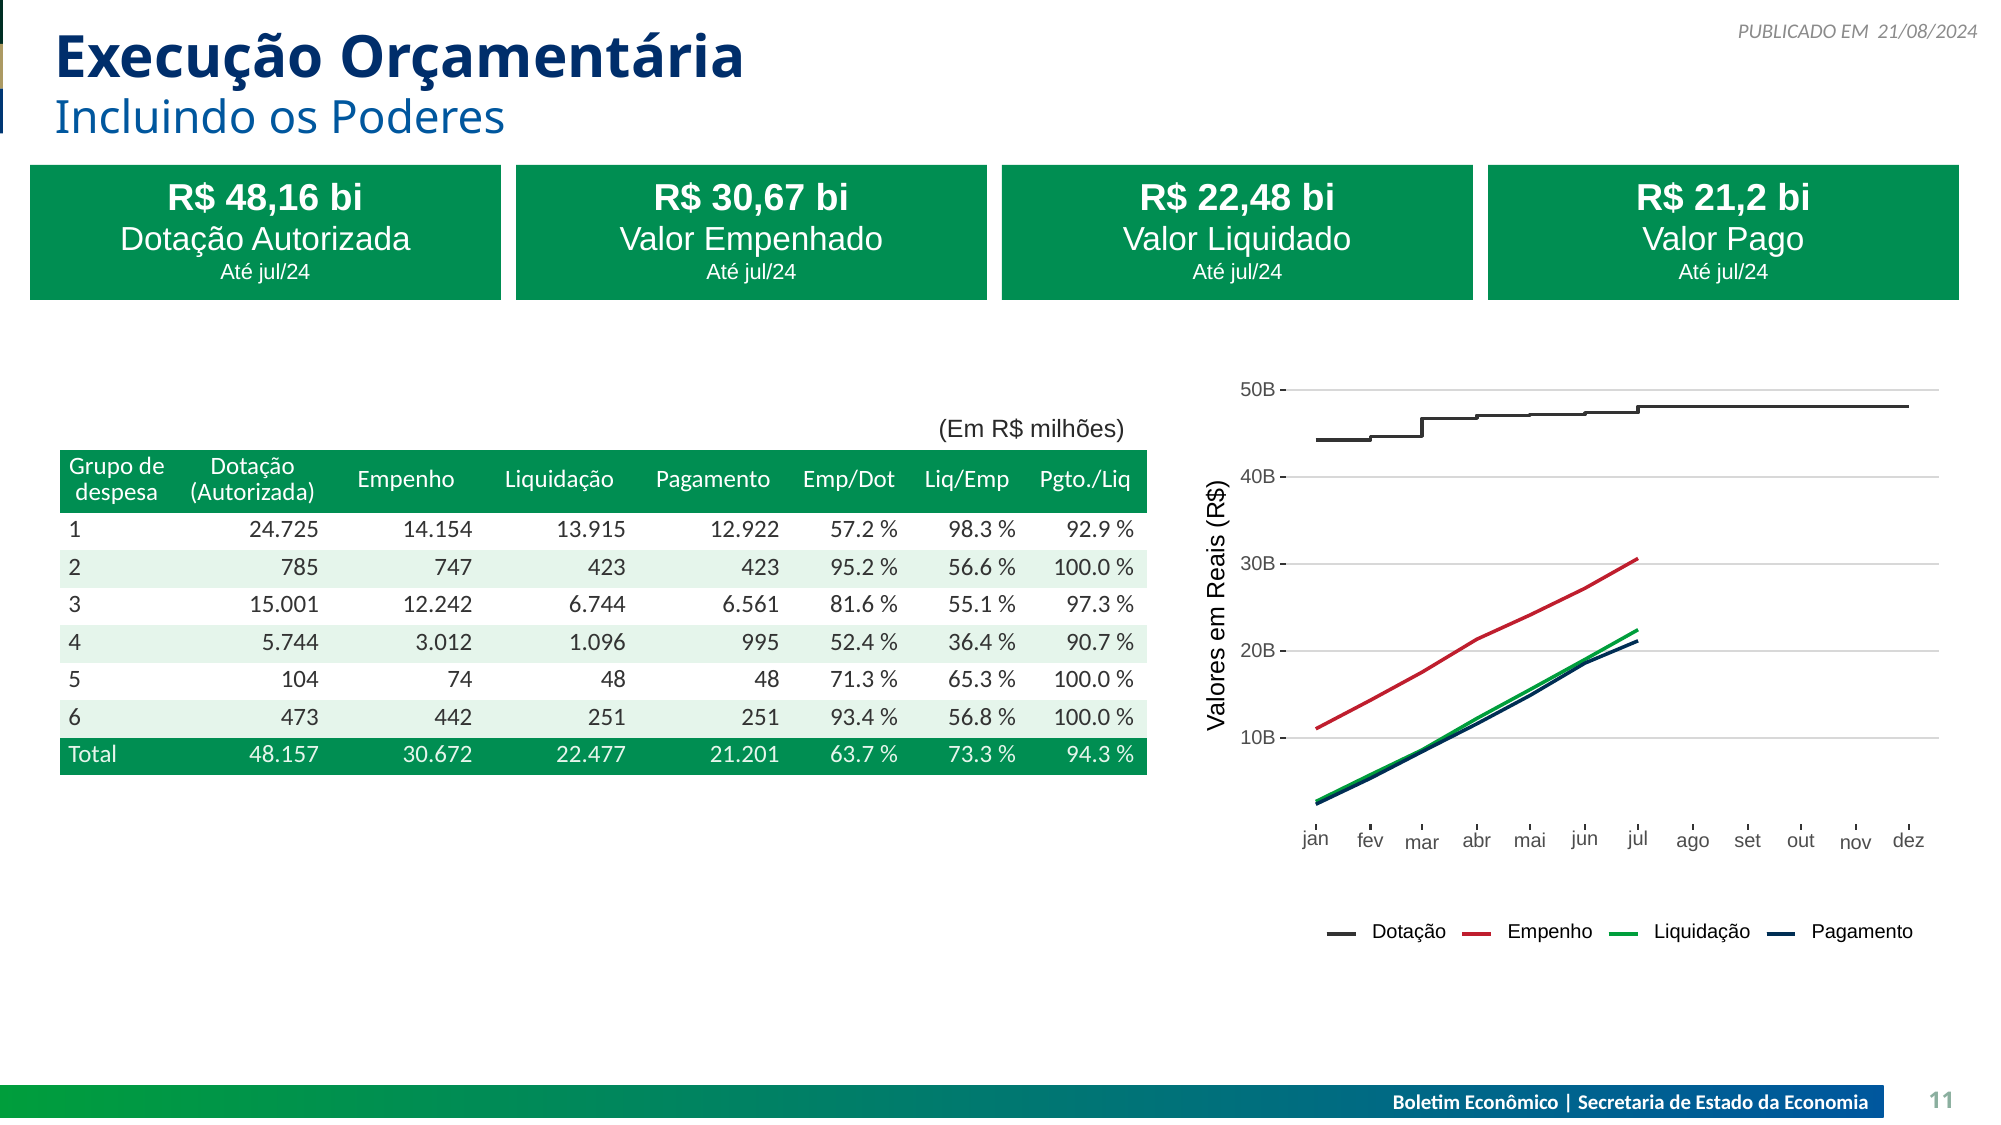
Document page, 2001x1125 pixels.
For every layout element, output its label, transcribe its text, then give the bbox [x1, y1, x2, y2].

table_cell 22.477 [485, 738, 639, 775]
table_header Empenho [332, 450, 485, 513]
table_cell 251 [639, 700, 792, 738]
table_cell 30.672 [332, 738, 485, 775]
table_cell 747 [332, 550, 485, 588]
table_cell 95.2 % [792, 550, 910, 588]
table_header Liquidação [485, 450, 639, 513]
list R$ 21,2 bi Valor Pago Até jul/24 [1488, 164, 1959, 300]
list R$ 22,48 bi Valor Liquidado Até jul/24 [1001, 164, 1473, 300]
table_cell 57.2 % [792, 513, 910, 550]
table_cell 4 [60, 625, 178, 663]
table_cell 473 [178, 700, 332, 738]
table_header Liq/Emp [910, 450, 1029, 513]
table_cell 100.0 % [1029, 550, 1147, 588]
table_cell 2 [60, 550, 178, 588]
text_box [1199, 374, 1950, 975]
table_cell 52.4 % [792, 625, 910, 663]
table_cell 48 [485, 663, 639, 700]
list (Em R$ milhões) [165, 404, 1140, 450]
table_cell 65.3 % [910, 663, 1029, 700]
table_cell 5 [60, 663, 178, 700]
table_cell 3.012 [332, 625, 485, 663]
table_cell 97.3 % [1029, 588, 1147, 625]
table_cell 12.922 [639, 513, 792, 550]
table_cell 48 [639, 663, 792, 700]
table_cell 94.3 % [1029, 738, 1147, 775]
table_cell 14.154 [332, 513, 485, 550]
table_cell 56.8 % [910, 700, 1029, 738]
table_cell 5.744 [178, 625, 332, 663]
table_cell 6 [60, 700, 178, 738]
table_cell 92.9 % [1029, 513, 1147, 550]
table_cell 55.1 % [910, 588, 1029, 625]
title Execução Orçamentária [40, 18, 1766, 79]
table_cell 6.561 [639, 588, 792, 625]
table_cell 3 [60, 588, 178, 625]
list R$ 48,16 bi Dotação Autorizada Até jul/24 [30, 164, 501, 300]
table_cell Total [60, 738, 178, 775]
table_cell 90.7 % [1029, 625, 1147, 663]
table_cell 12.242 [332, 588, 485, 625]
table_cell 63.7 % [792, 738, 910, 775]
table_header Emp/Dot [792, 450, 910, 513]
table_cell 74 [332, 663, 485, 700]
table_header Pagamento [639, 450, 792, 513]
table_cell 48.157 [178, 738, 332, 775]
table_cell 1.096 [485, 625, 639, 663]
table_cell 6.744 [485, 588, 639, 625]
table_cell 100.0 % [1029, 663, 1147, 700]
table_cell 423 [639, 550, 792, 588]
table_cell 104 [178, 663, 332, 700]
subtitle Incluindo os Poderes [40, 79, 1766, 145]
table_cell 98.3 % [910, 513, 1029, 550]
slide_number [1862, 0, 2000, 60]
table_cell 93.4 % [792, 700, 910, 738]
table_cell 73.3 % [910, 738, 1029, 775]
table_cell 251 [485, 700, 639, 738]
table_header Grupo de despesa [60, 450, 178, 513]
list R$ 30,67 bi Valor Empenhado Até jul/24 [516, 164, 987, 300]
table_cell 21.201 [639, 738, 792, 775]
table_header Pgto./Liq [1029, 450, 1147, 513]
table_cell 15.001 [178, 588, 332, 625]
table_cell 442 [332, 700, 485, 738]
slide_number 11 [1883, 1087, 2000, 1117]
table_cell 81.6 % [792, 588, 910, 625]
table_cell 56.6 % [910, 550, 1029, 588]
table_cell 423 [485, 550, 639, 588]
table_cell 71.3 % [792, 663, 910, 700]
table_cell 24.725 [178, 513, 332, 550]
table_cell 13.915 [485, 513, 639, 550]
footer Boletim Econômico | Secretaria de Estado da Economia [1208, 1085, 1884, 1117]
table_cell 785 [178, 550, 332, 588]
table_cell 995 [639, 625, 792, 663]
table_cell 1 [60, 513, 178, 550]
table_header Dotação (Autorizada) [178, 450, 332, 513]
table_cell 36.4 % [910, 625, 1029, 663]
table_cell 100.0 % [1029, 700, 1147, 738]
